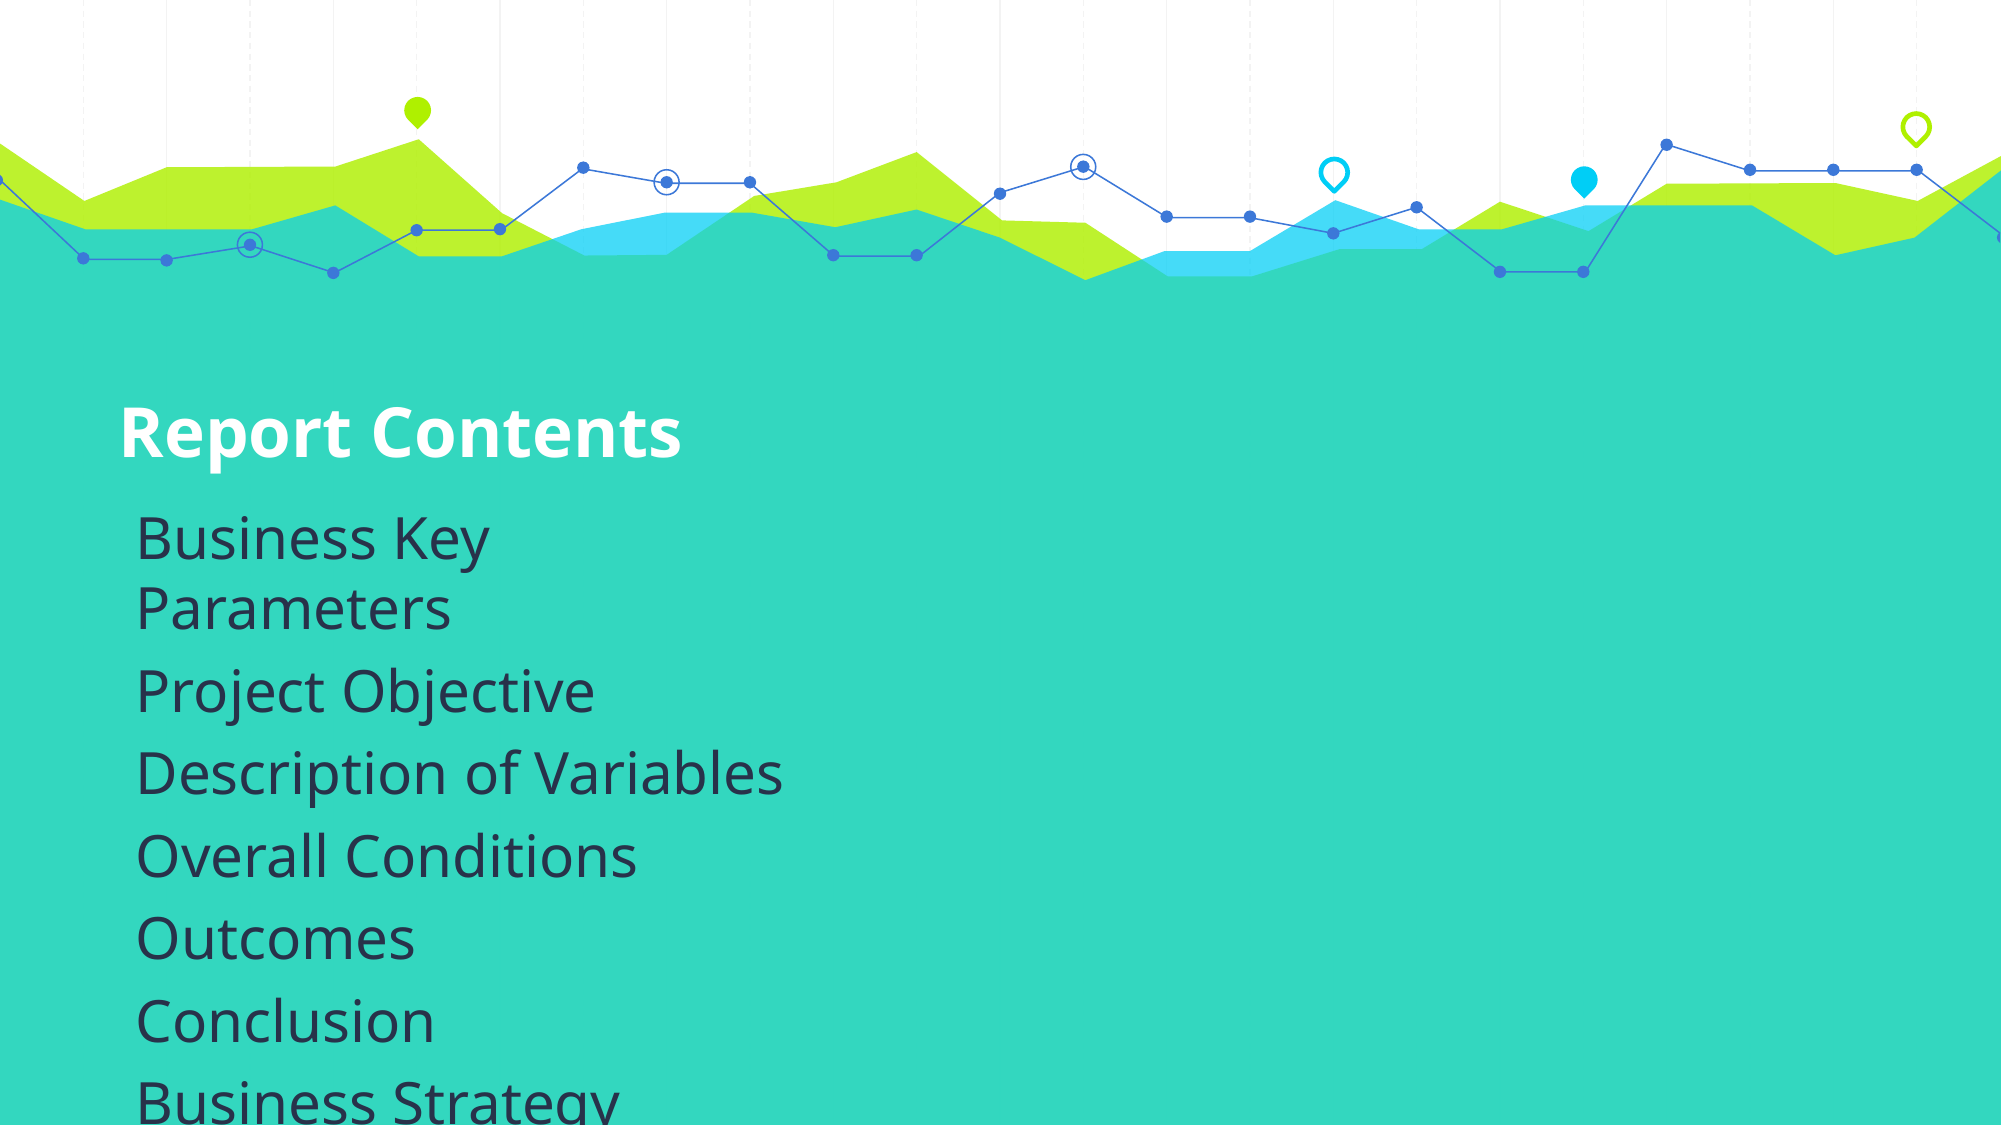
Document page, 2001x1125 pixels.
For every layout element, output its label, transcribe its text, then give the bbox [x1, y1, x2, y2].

subtitle Business Key Parameters Project Objective Description of Variables Overall Conditions Outcomes Conclusion Business Strategy [104, 486, 823, 1106]
title Report Contents [104, 316, 806, 486]
